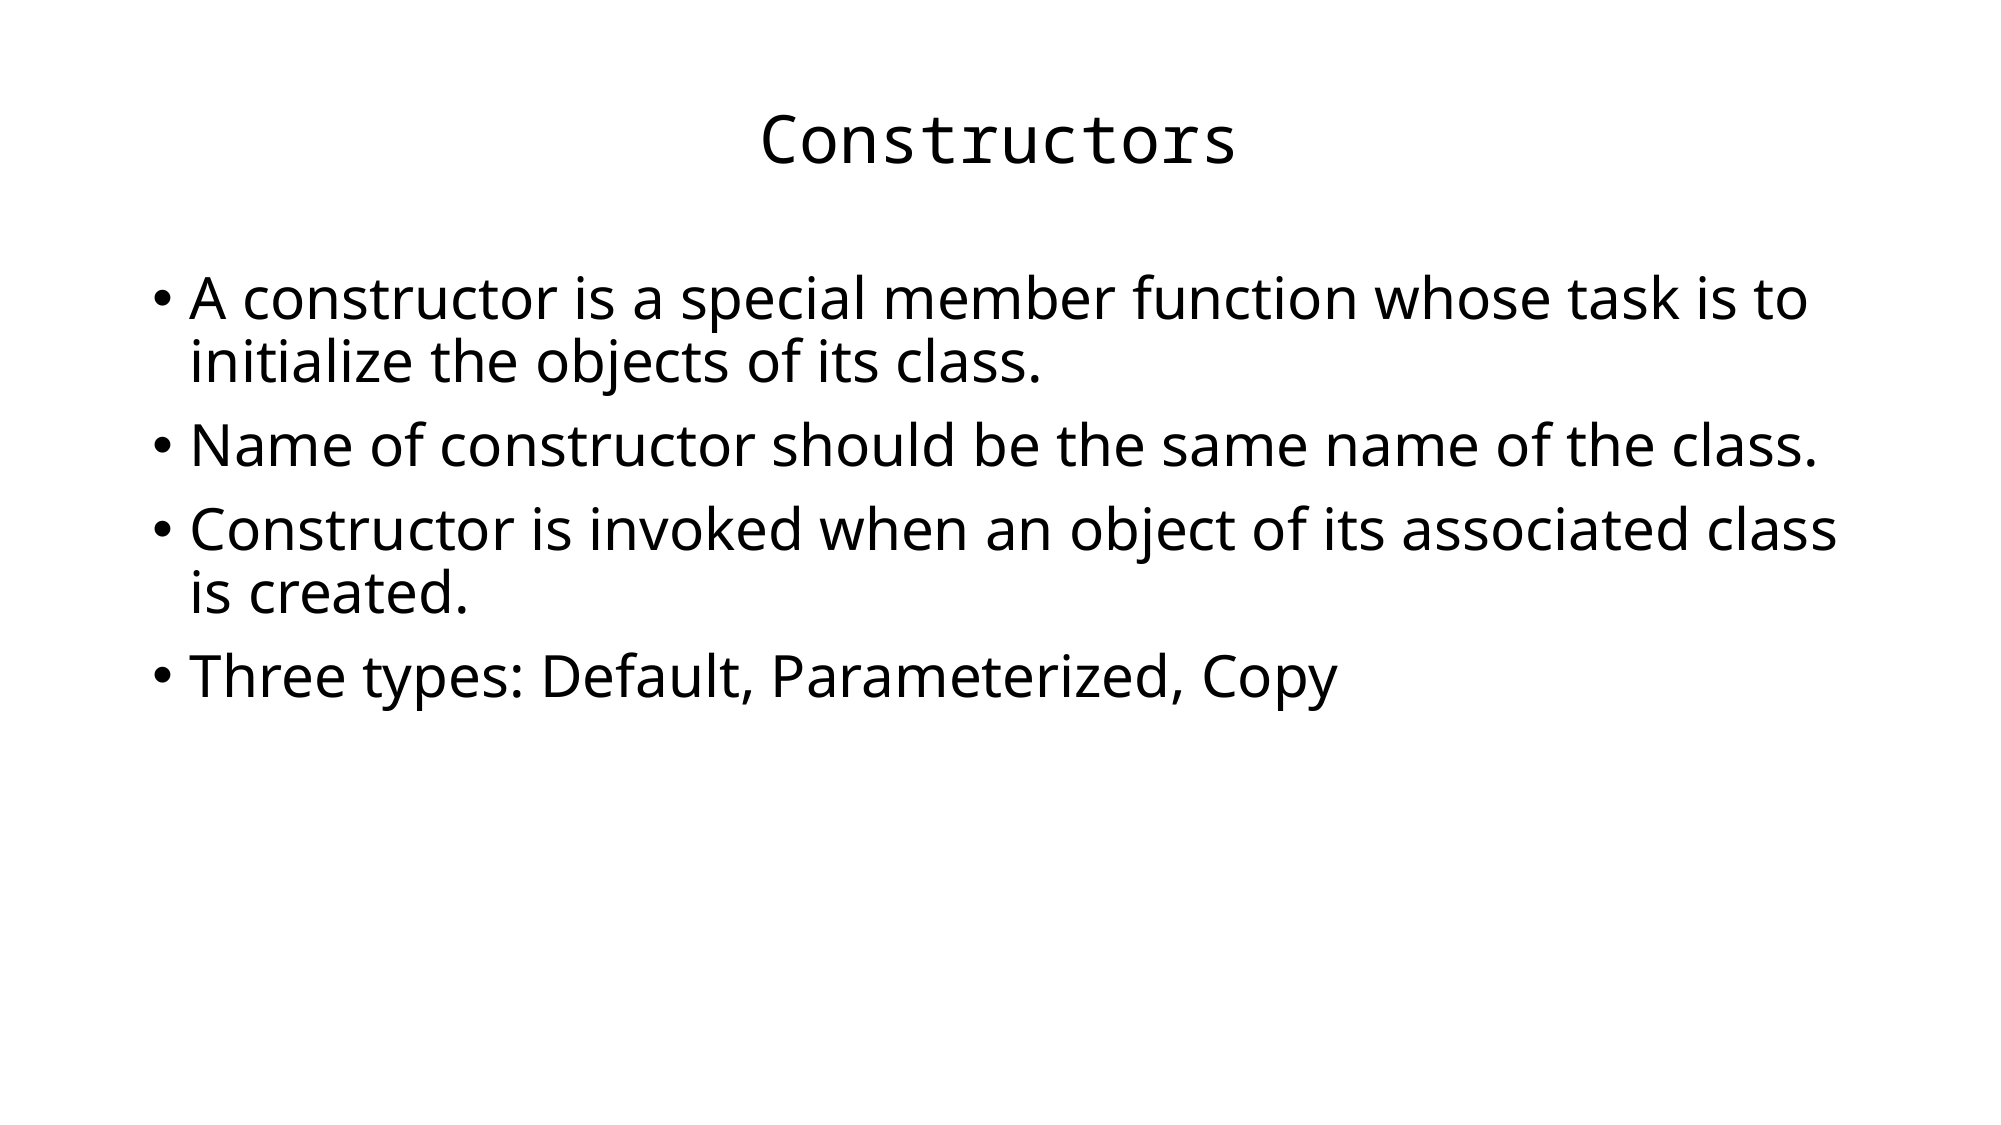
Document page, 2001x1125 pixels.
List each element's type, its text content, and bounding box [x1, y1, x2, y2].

title Constructors [137, 59, 1863, 224]
list A constructor is a special member function whose task is to initialize the objects of its class. Name of constructor should be the same name of the class. Constructor is invoked when an object of its associated class is created. Three types: Default, Parameterized, Copy [137, 261, 1863, 1014]
